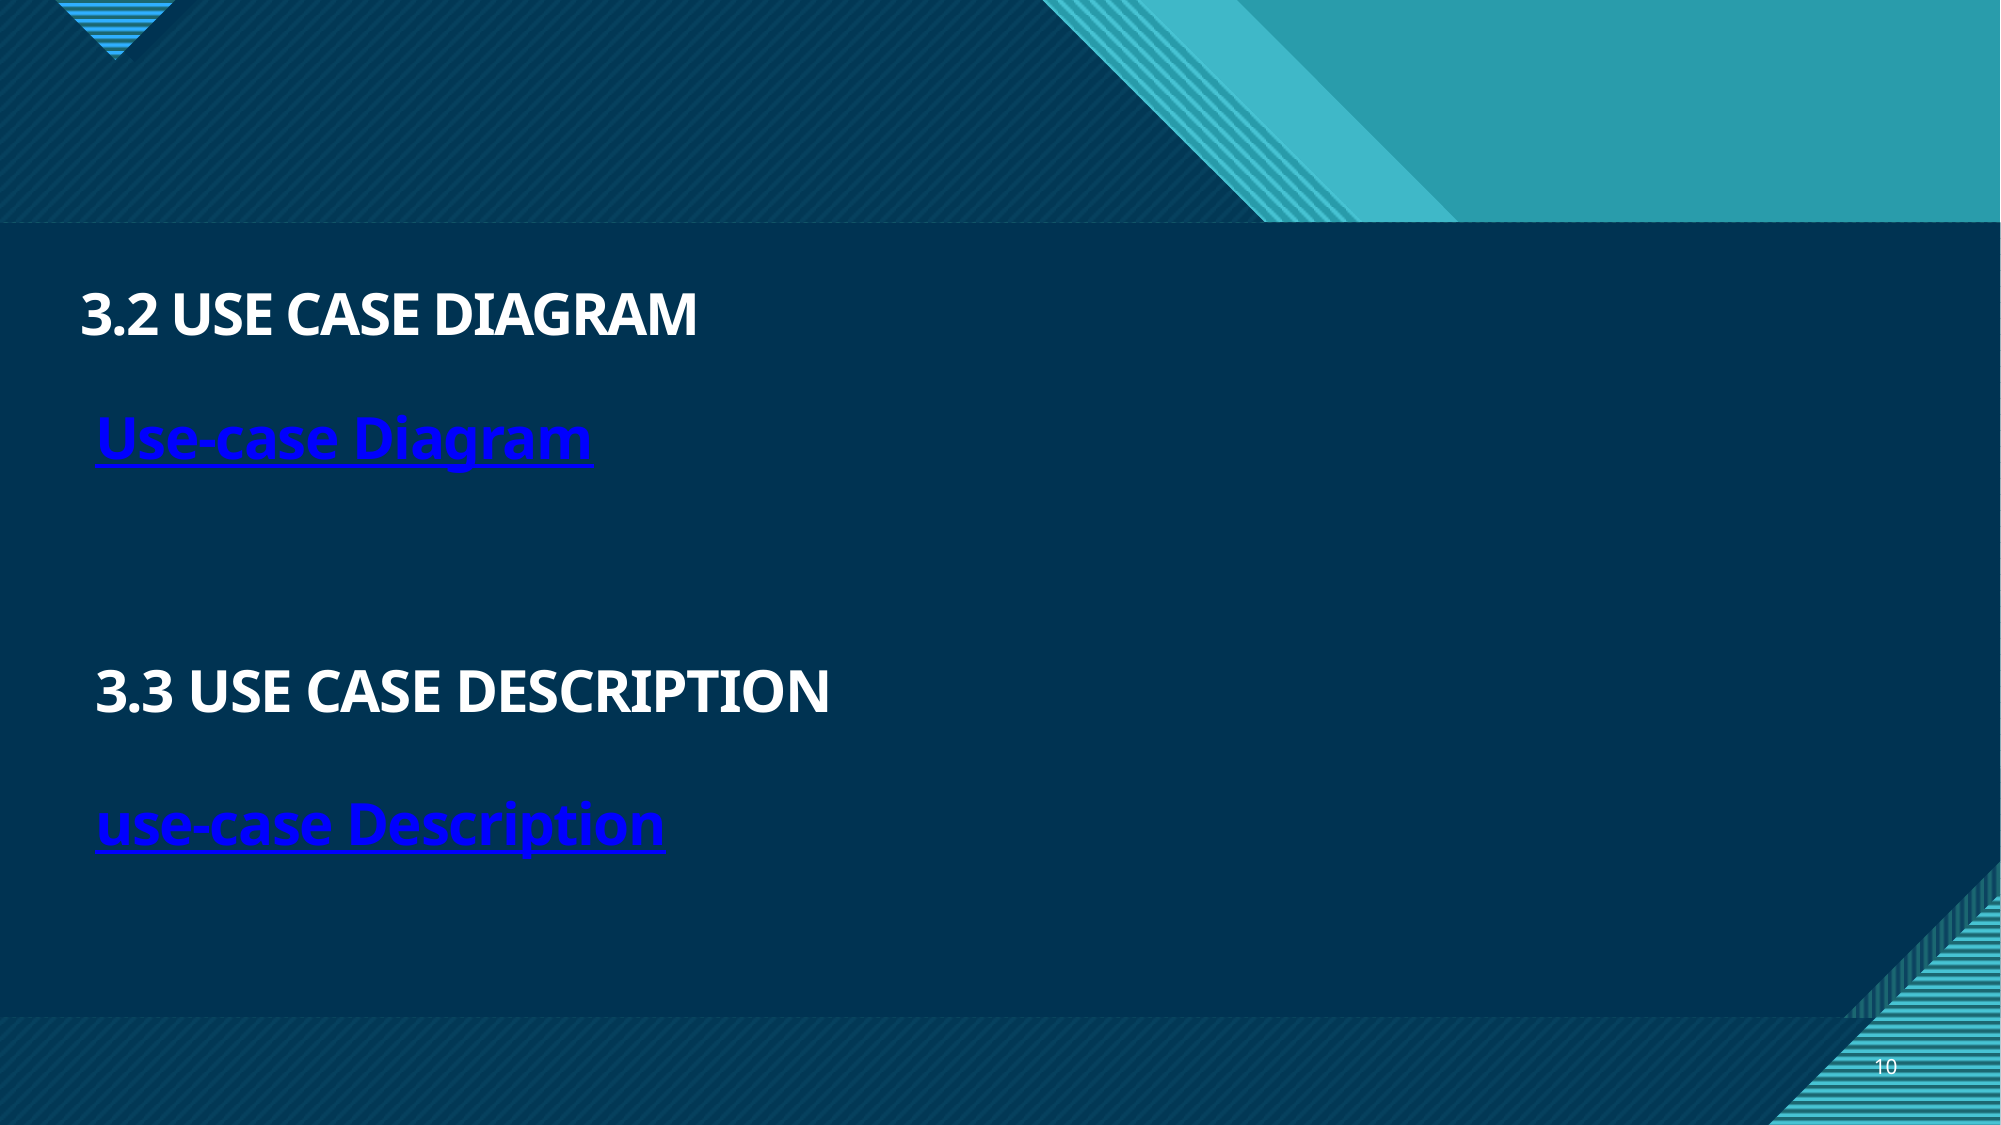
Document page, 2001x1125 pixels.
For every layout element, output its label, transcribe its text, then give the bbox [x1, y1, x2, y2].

picture [1044, 0, 1229, 88]
title 3.2 USE CASE DIAGRAM [72, 88, 1913, 360]
slide_number [1845, 1035, 1887, 1077]
picture [1770, 862, 2001, 1125]
text_box 10 [1853, 1045, 1905, 1086]
picture [58, 0, 176, 58]
text_box Use-case Diagram 3.3 USE CASE DESCRIPTION use-case Description [87, 394, 1913, 867]
